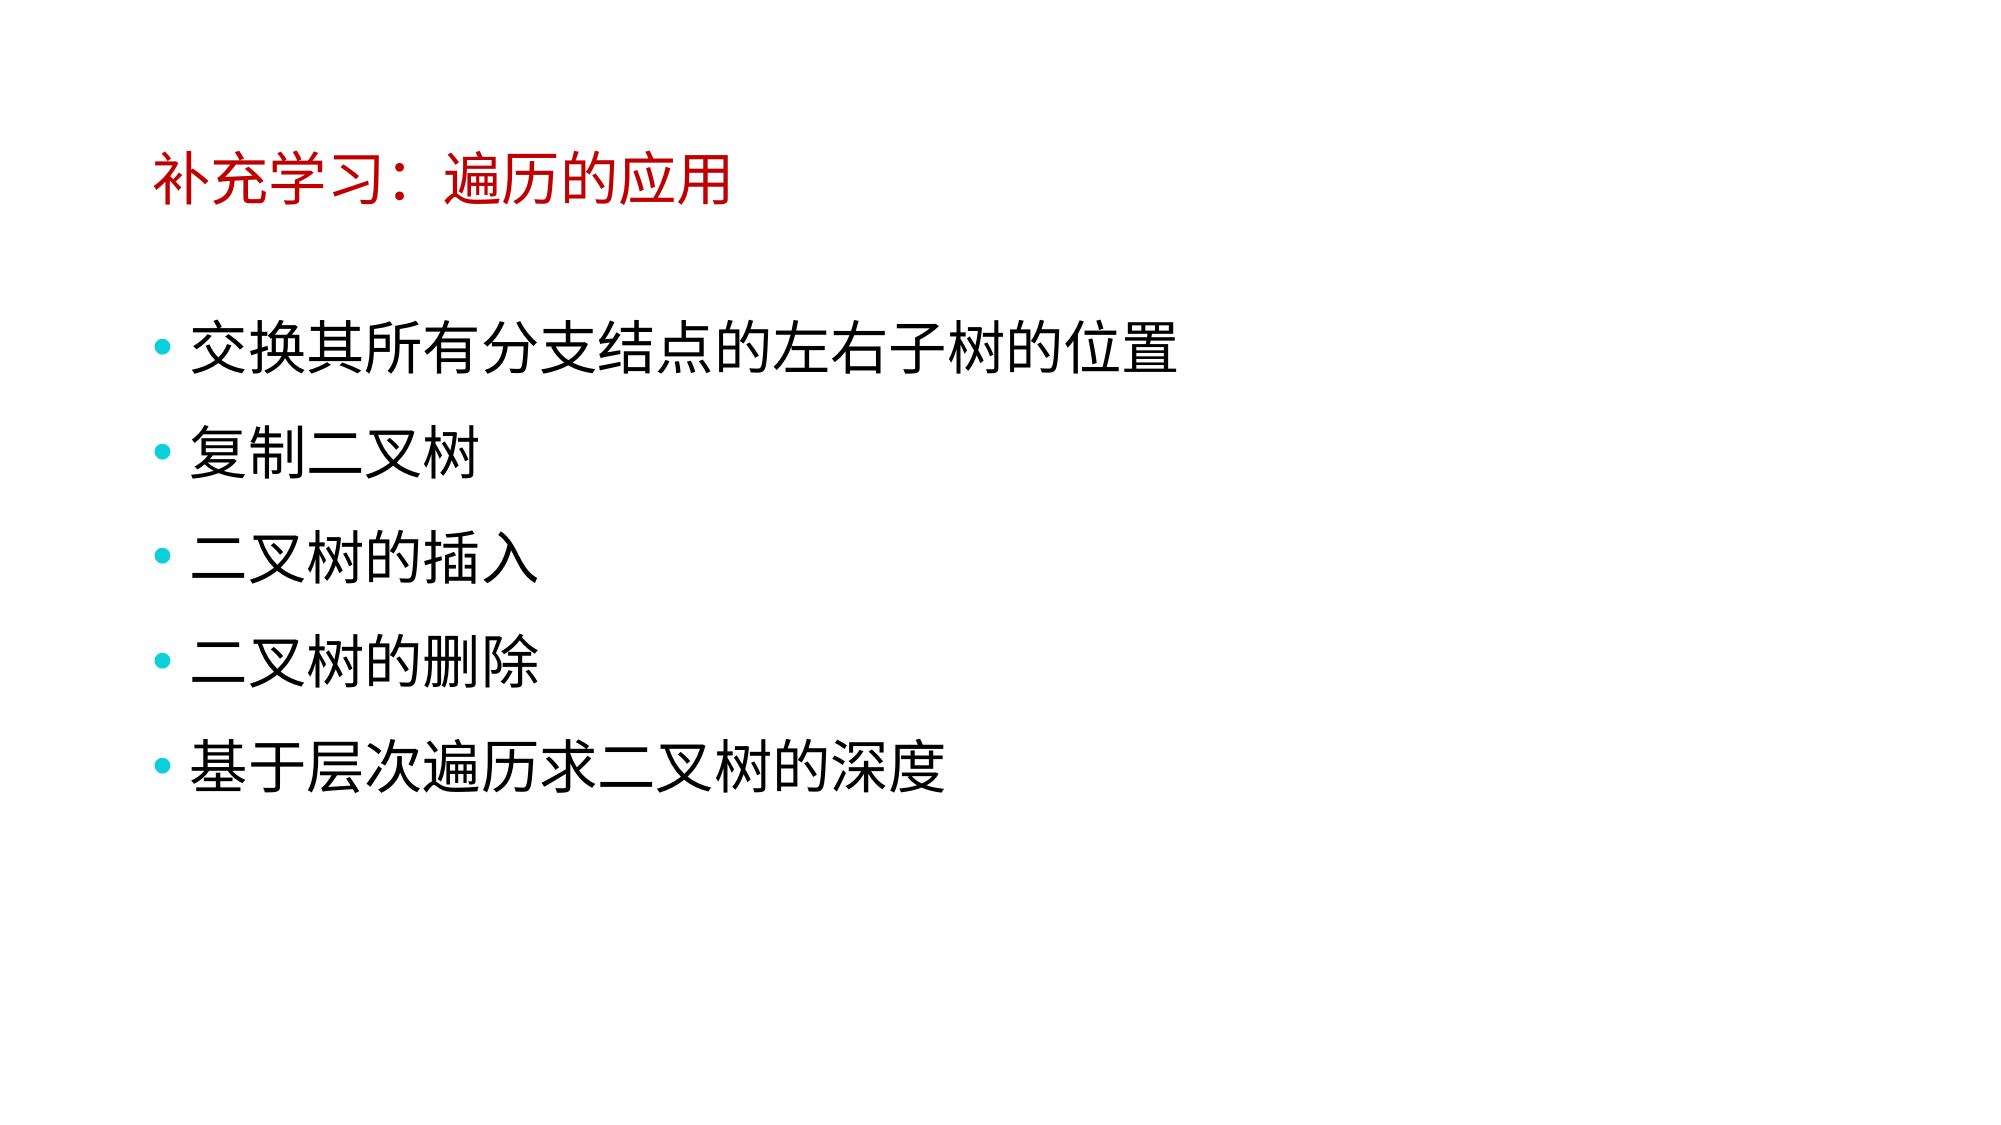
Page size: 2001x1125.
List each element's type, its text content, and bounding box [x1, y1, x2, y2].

list 交换其所有分支结点的左右子树的位置 复制二叉树 二叉树的插入 二叉树的删除 基于层次遍历求二叉树的深度 [137, 290, 1839, 1011]
title 补充学习：遍历的应用 [137, 72, 1863, 291]
